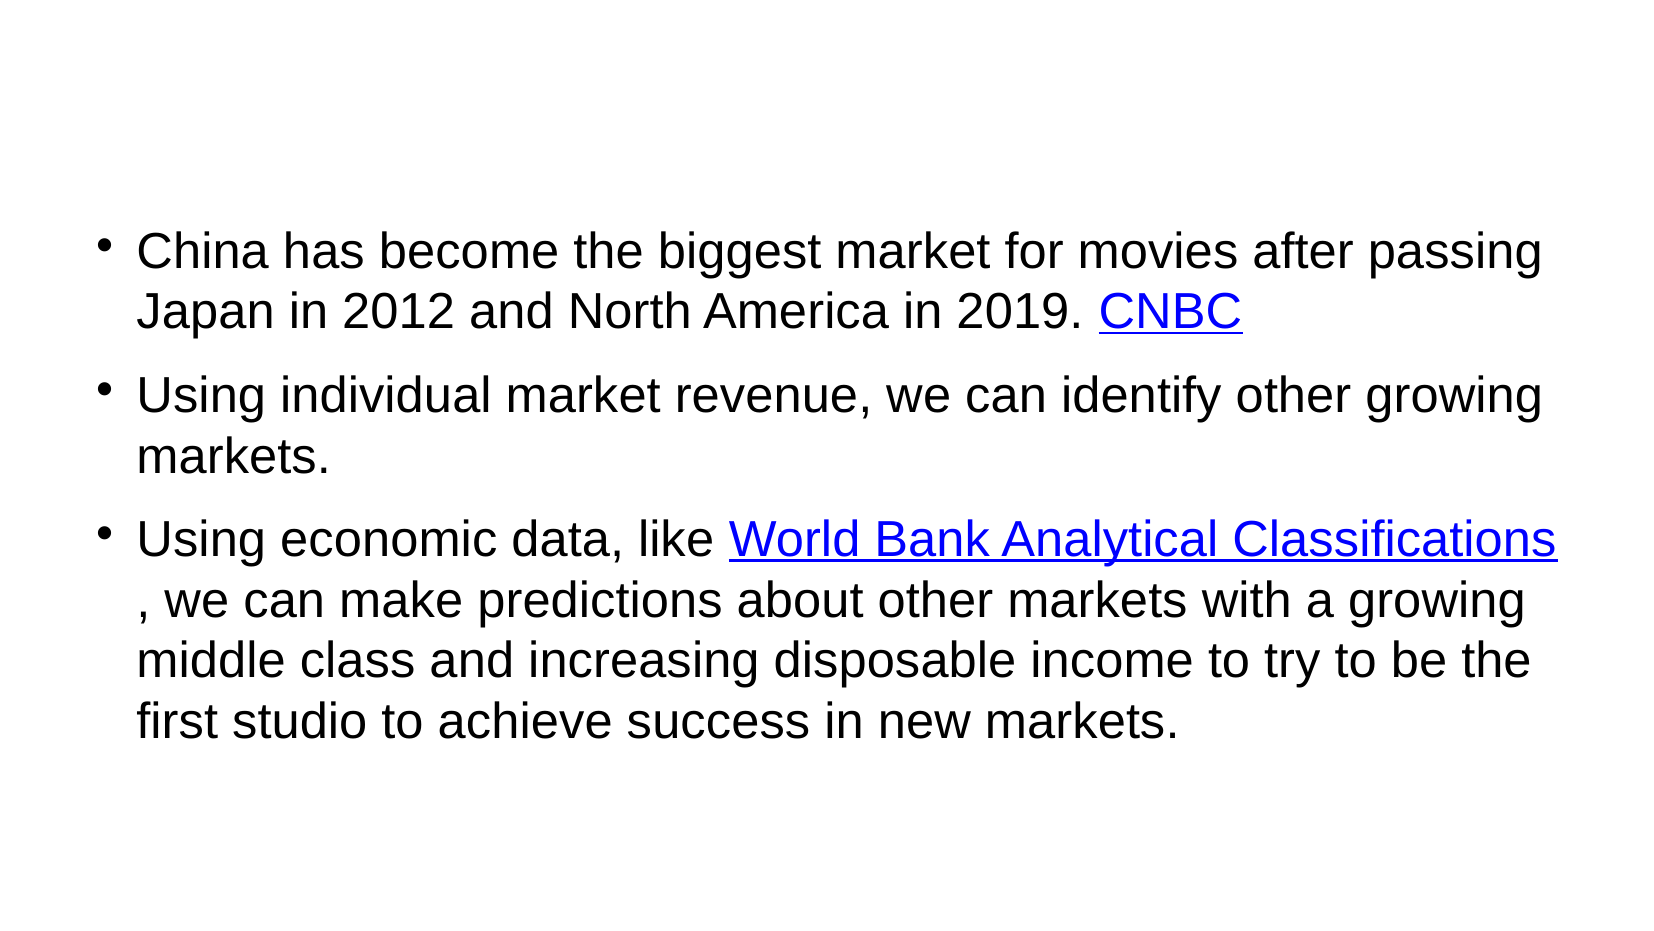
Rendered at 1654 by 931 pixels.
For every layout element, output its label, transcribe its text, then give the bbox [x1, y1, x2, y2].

list China has become the biggest market for movies after passing Japan in 2012 and North America in 2019. CNBC Using individual market revenue, we can identify other growing markets. Using economic data, like World Bank Analytical Classifications, we can make predictions about other markets with a growing middle class and increasing disposable income to try to be the first studio to achieve success in new markets. [82, 217, 1571, 757]
